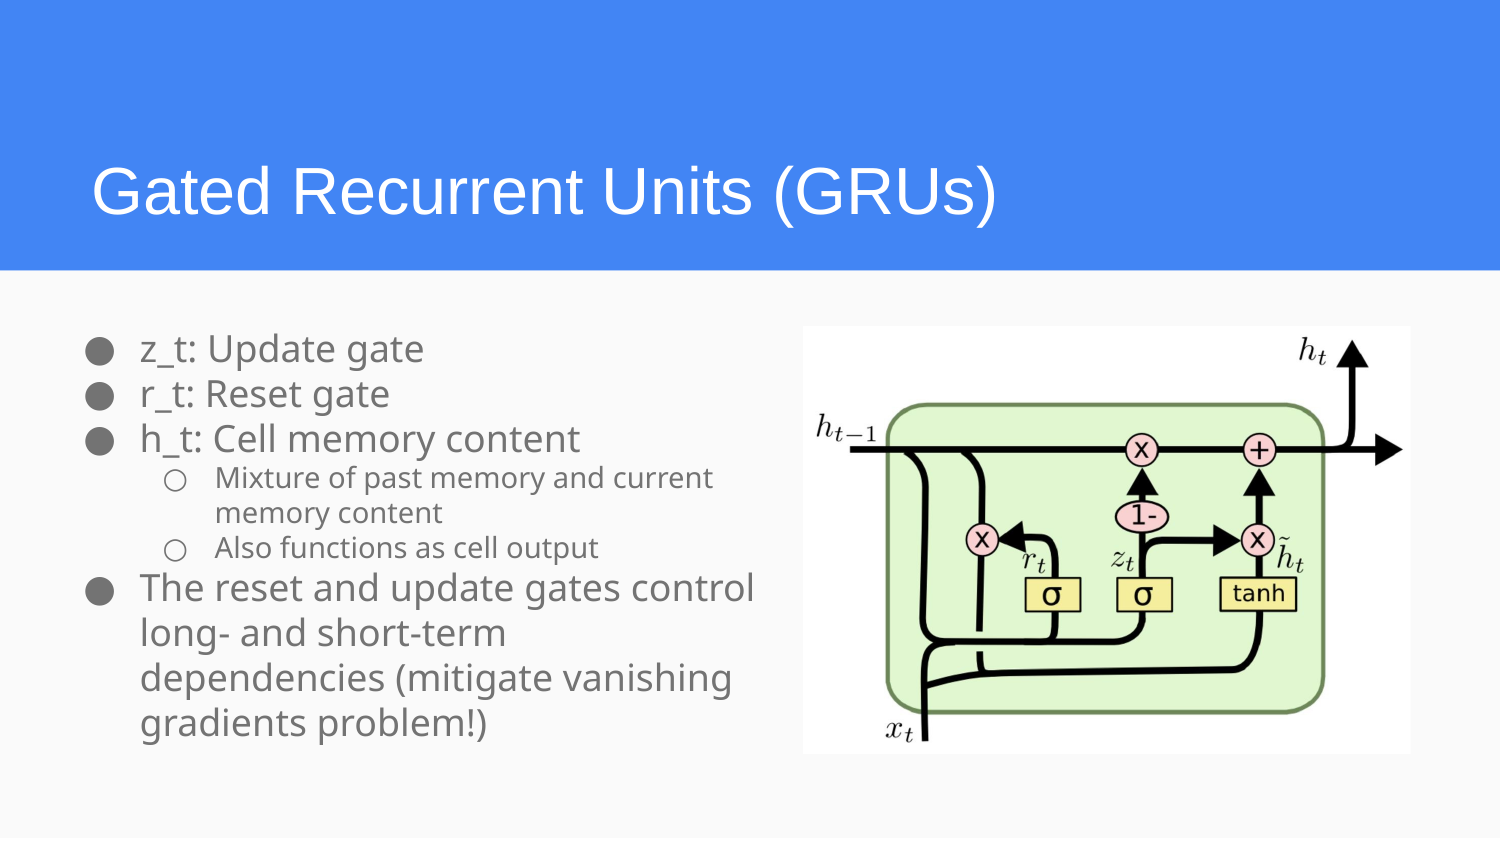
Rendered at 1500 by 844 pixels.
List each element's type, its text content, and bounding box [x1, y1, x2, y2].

text_box [803, 326, 1411, 754]
text_box Gated Recurrent Units (GRUs) [77, 115, 1427, 242]
text_box [0, 270, 1500, 838]
text_box [0, 0, 1500, 270]
text_box z_t: Update gate r_t: Reset gate h_t: Cell memory content Mixture of past memory and current memory content Also functions as cell output The reset and update gates control long- and short-term dependencies (mitigate vanishing gradients problem!) [49, 309, 778, 796]
